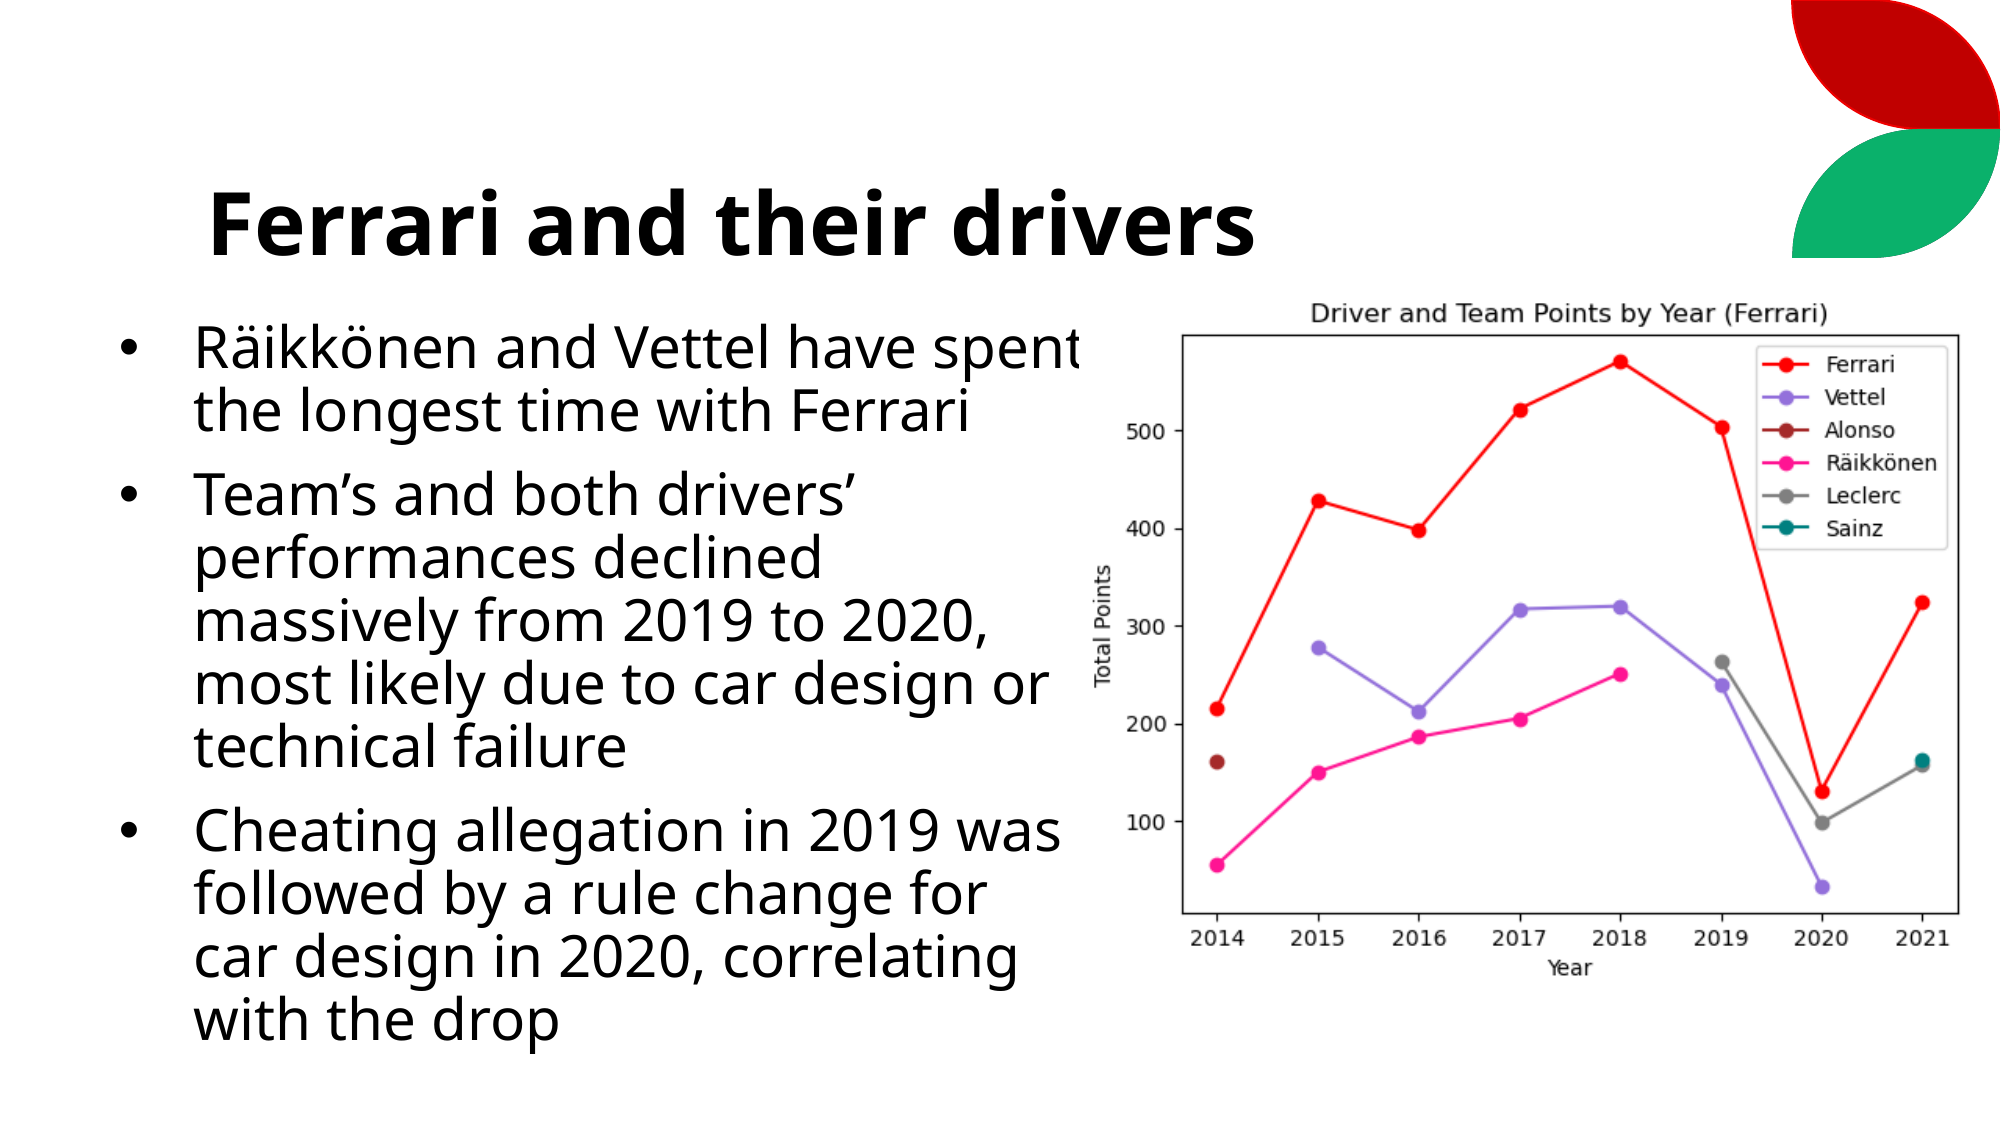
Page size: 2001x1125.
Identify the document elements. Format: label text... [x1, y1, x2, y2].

picture [1079, 288, 1972, 996]
title Ferrari and their drivers [191, 22, 1796, 280]
list Räikkönen and Vettel have spent the longest time with Ferrari Team’s and both drivers’ performances declined massively from 2019 to 2020, most likely due to car design or technical failure Cheating allegation in 2019 was followed by a rule change for car design in 2020, correlating with the drop [103, 311, 1079, 918]
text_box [1767, 24, 2000, 233]
